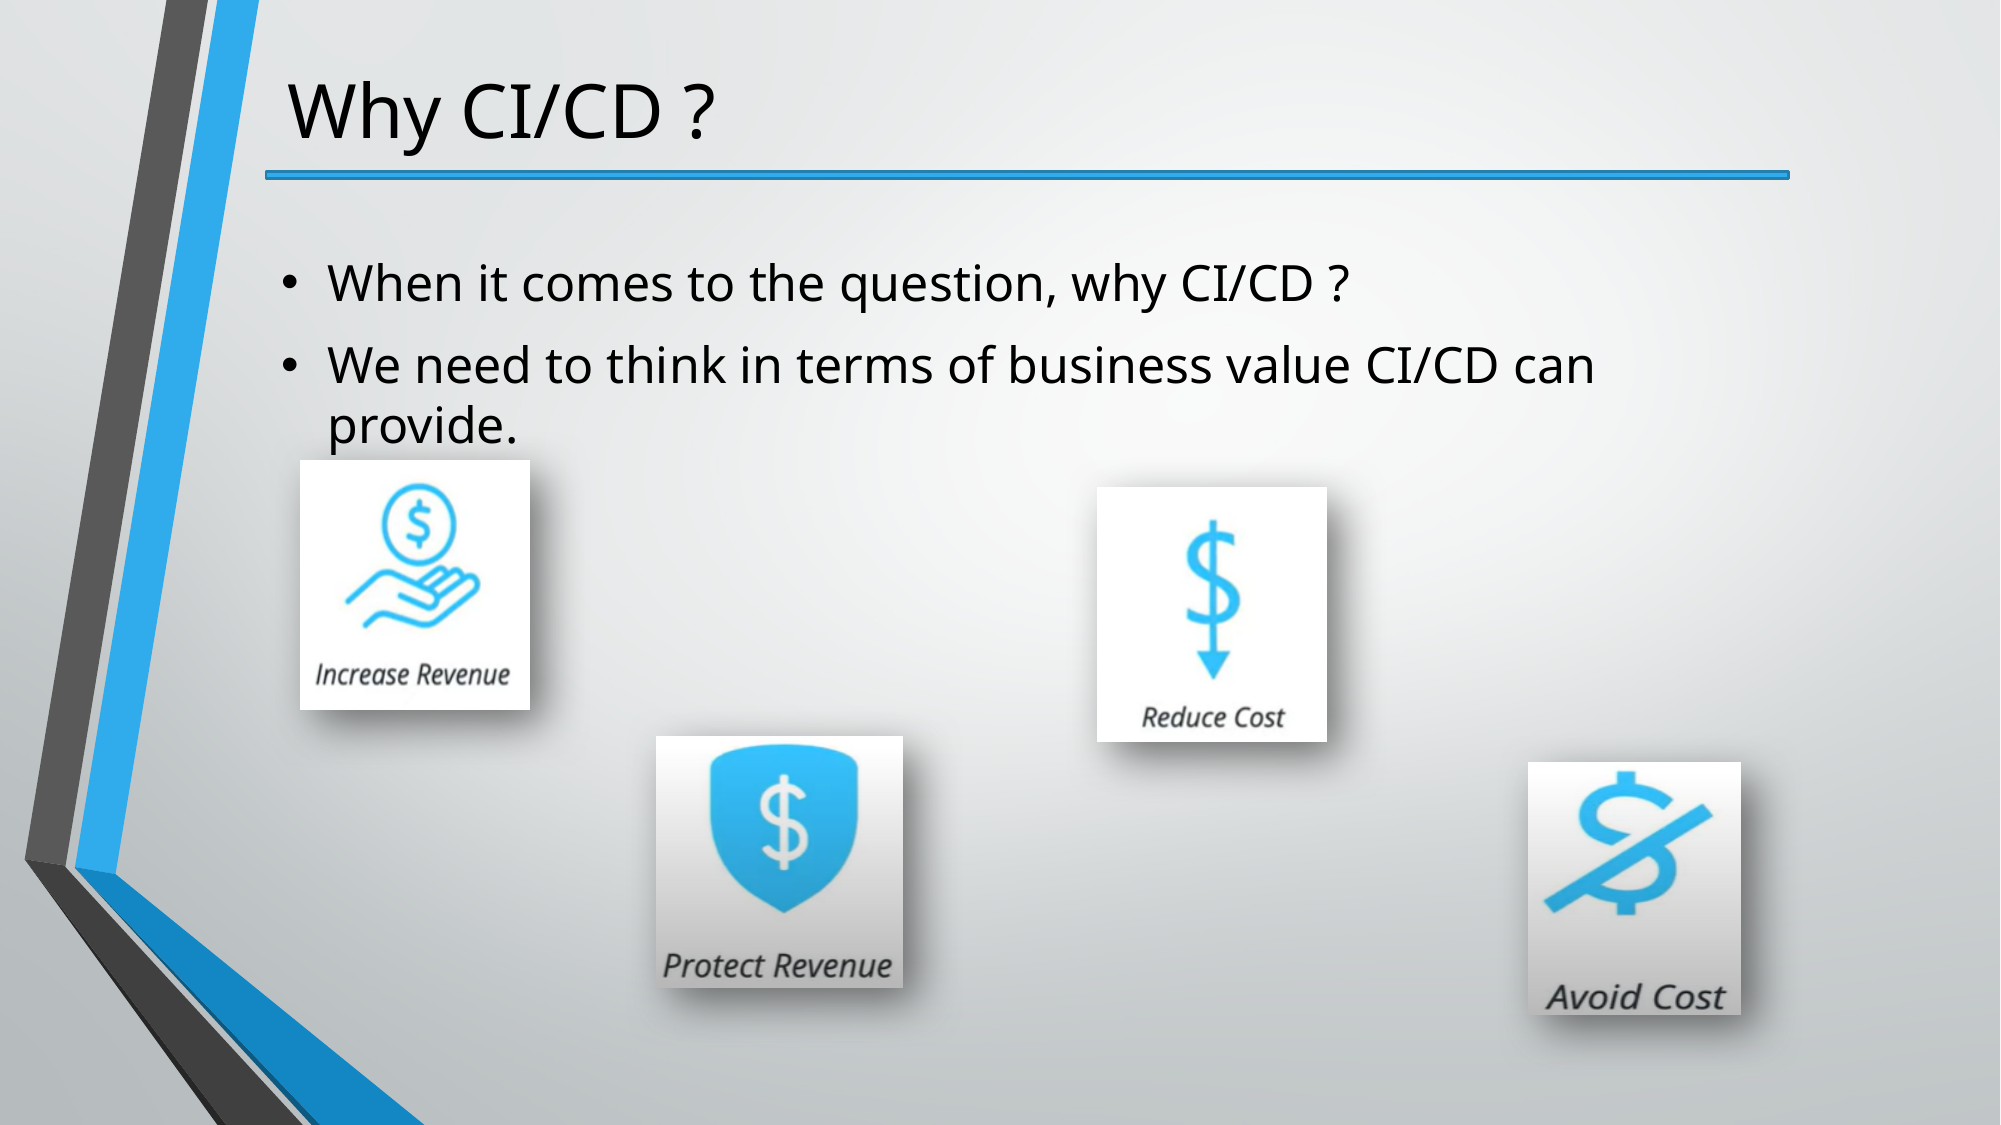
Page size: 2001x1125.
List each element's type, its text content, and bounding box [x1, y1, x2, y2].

title Why CI/CD ? [0, 0, 1199, 218]
picture [1097, 487, 1327, 742]
picture [299, 459, 530, 710]
picture [1528, 762, 1741, 1015]
picture [655, 736, 903, 988]
text_box [265, 170, 1790, 180]
list When it comes to the question, why CI/CD ? We need to think in terms of business value CI/CD can provide. [266, 217, 1789, 488]
